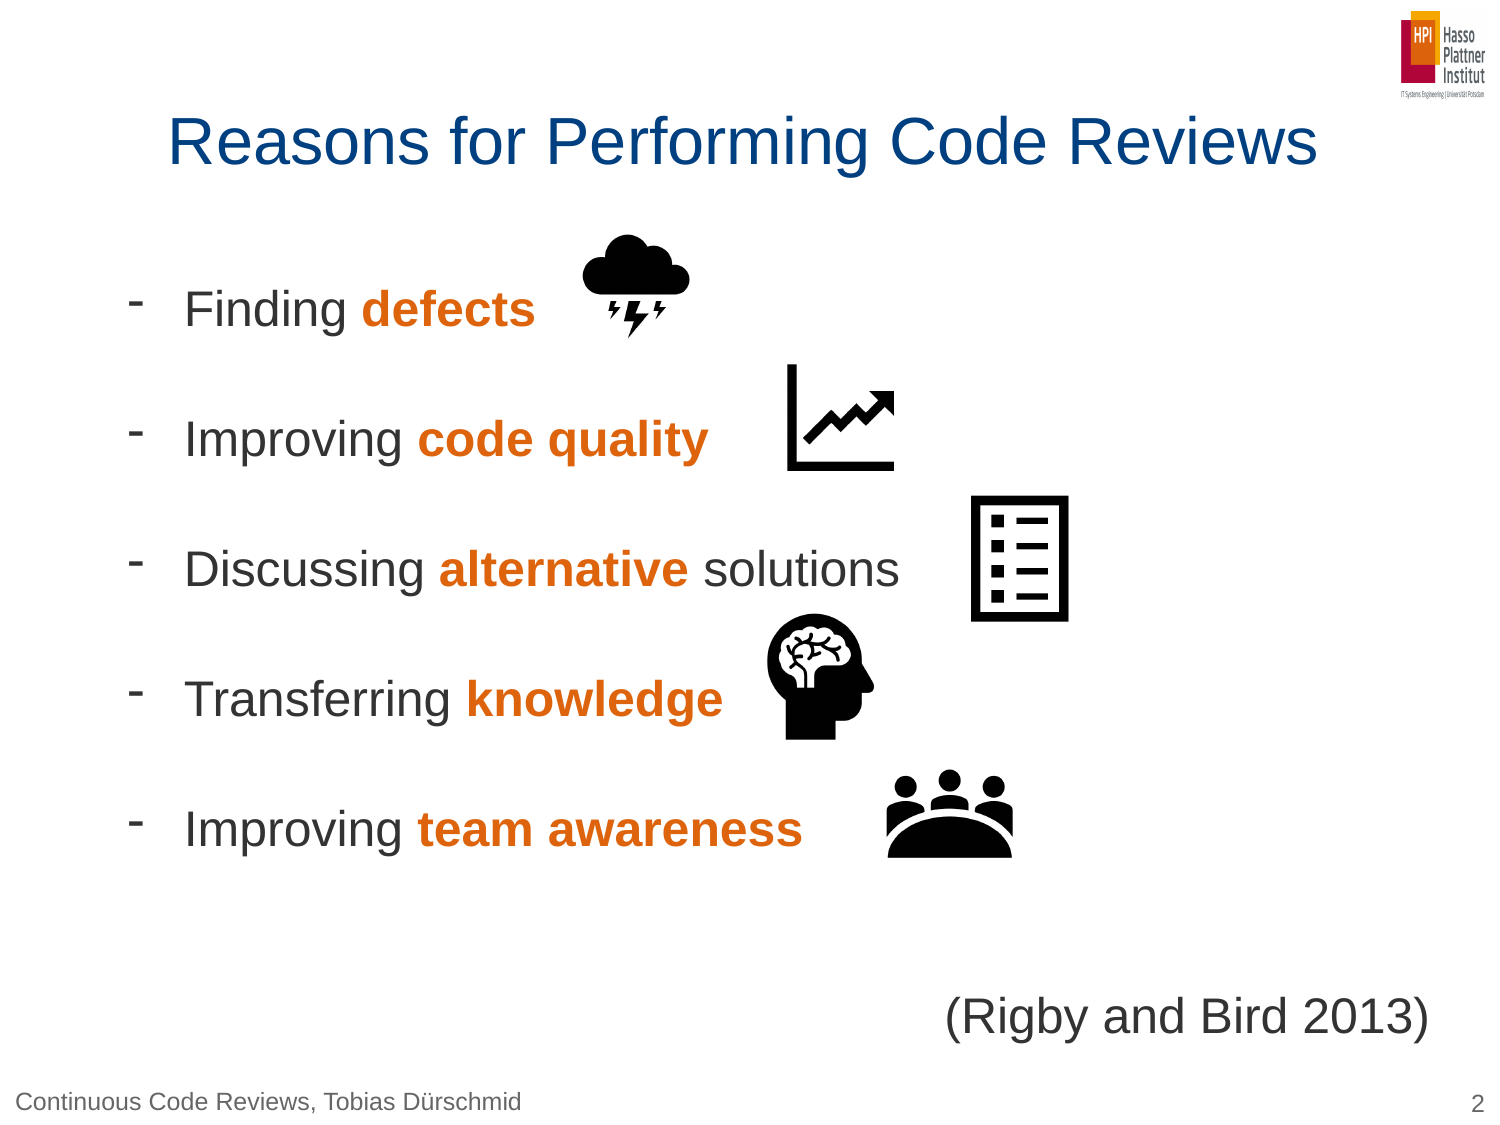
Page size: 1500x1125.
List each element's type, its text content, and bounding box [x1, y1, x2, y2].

picture [944, 483, 1096, 634]
picture [765, 342, 916, 493]
slide_number 2 [1187, 1079, 1500, 1125]
picture [560, 211, 712, 362]
title Reasons for Performing Code Reviews [106, 81, 1382, 195]
list Finding defects Improving code quality Discussing alternative solutions Transferring knowledge Improving team awareness [112, 209, 1388, 1072]
slide_number Continuous Code Reviews, Tobias Dürschmid [0, 1075, 1235, 1124]
picture [1400, 8, 1487, 100]
picture [745, 600, 1025, 890]
text_box (Rigby and Bird 2013) [929, 975, 1446, 1051]
